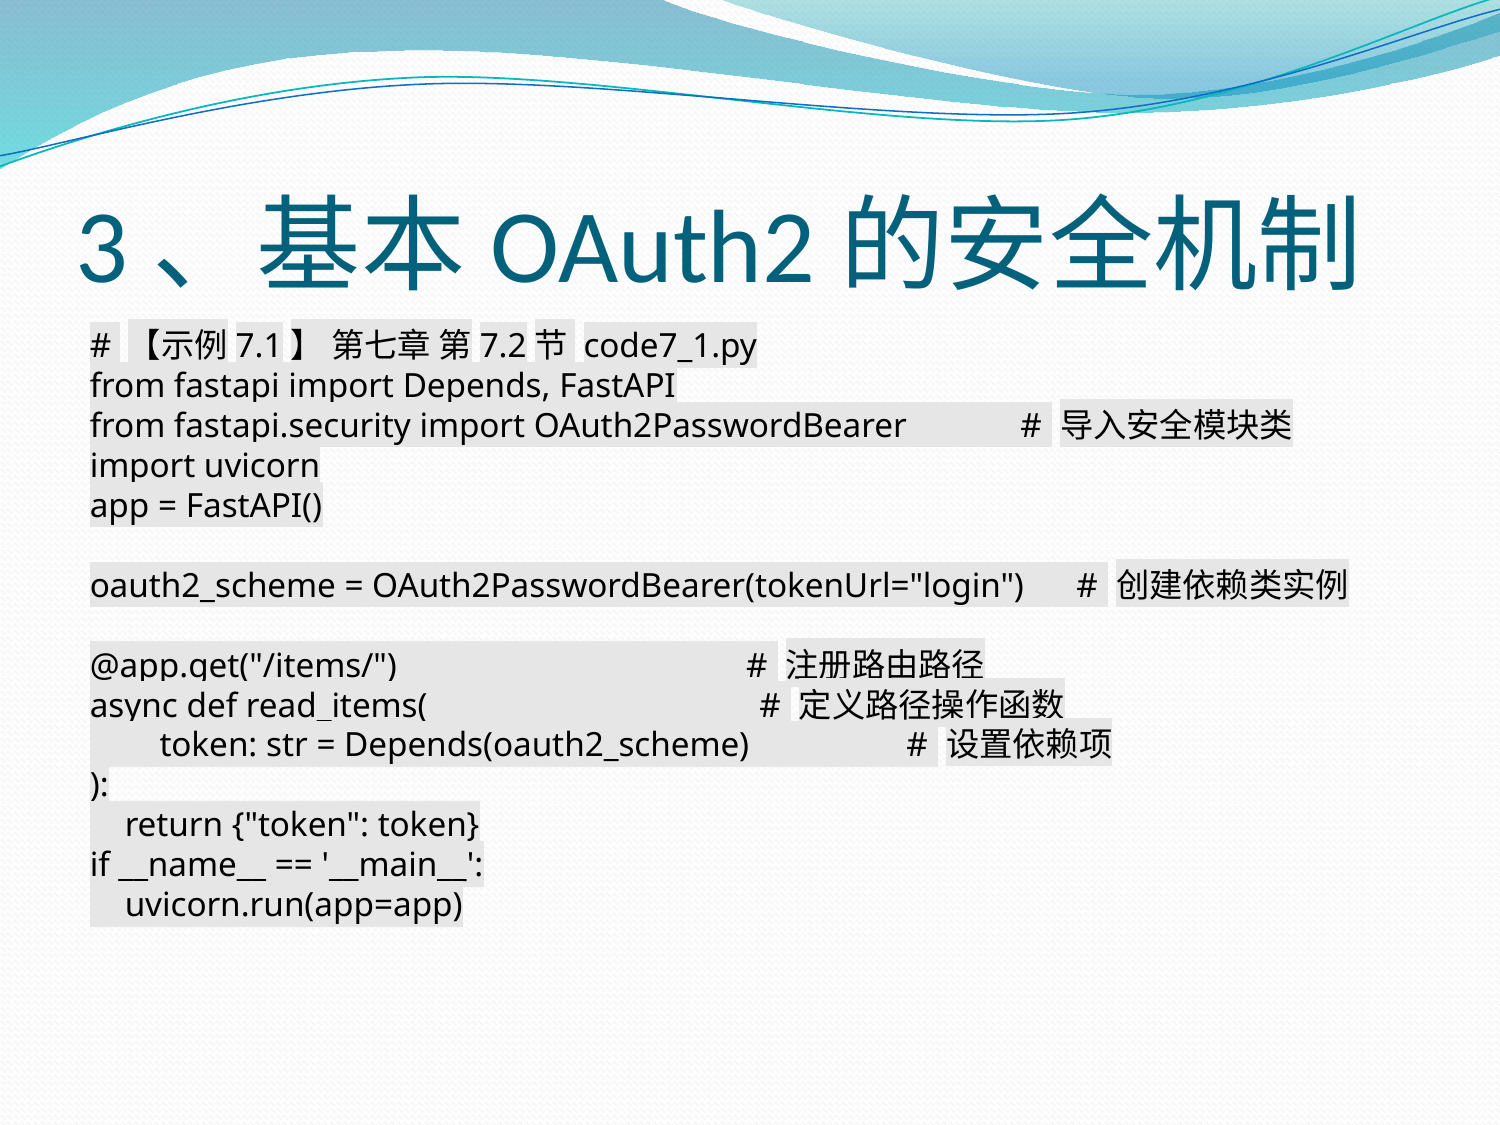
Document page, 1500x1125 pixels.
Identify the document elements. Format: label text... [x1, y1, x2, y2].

title 3、基本OAuth2的安全机制 [75, 115, 1425, 303]
text_box # 【示例7.1】 第七章 第7.2节 code7_1.py from fastapi import Depends, FastAPI from fastapi.security import OAuth2PasswordBearer # 导入安全模块类 import uvicorn app = FastAPI() oauth2_scheme = OAuth2PasswordBearer(tokenUrl="login") # 创建依赖类实例 @app.get("/items/") # 注册路由路径 async def read_items( # 定义路径操作函数 token: str = Depends(oauth2_scheme) # 设置依赖项 ): return {"token": token} if __name__ == '__main__': uvicorn.run(app=app) [74, 317, 1441, 931]
